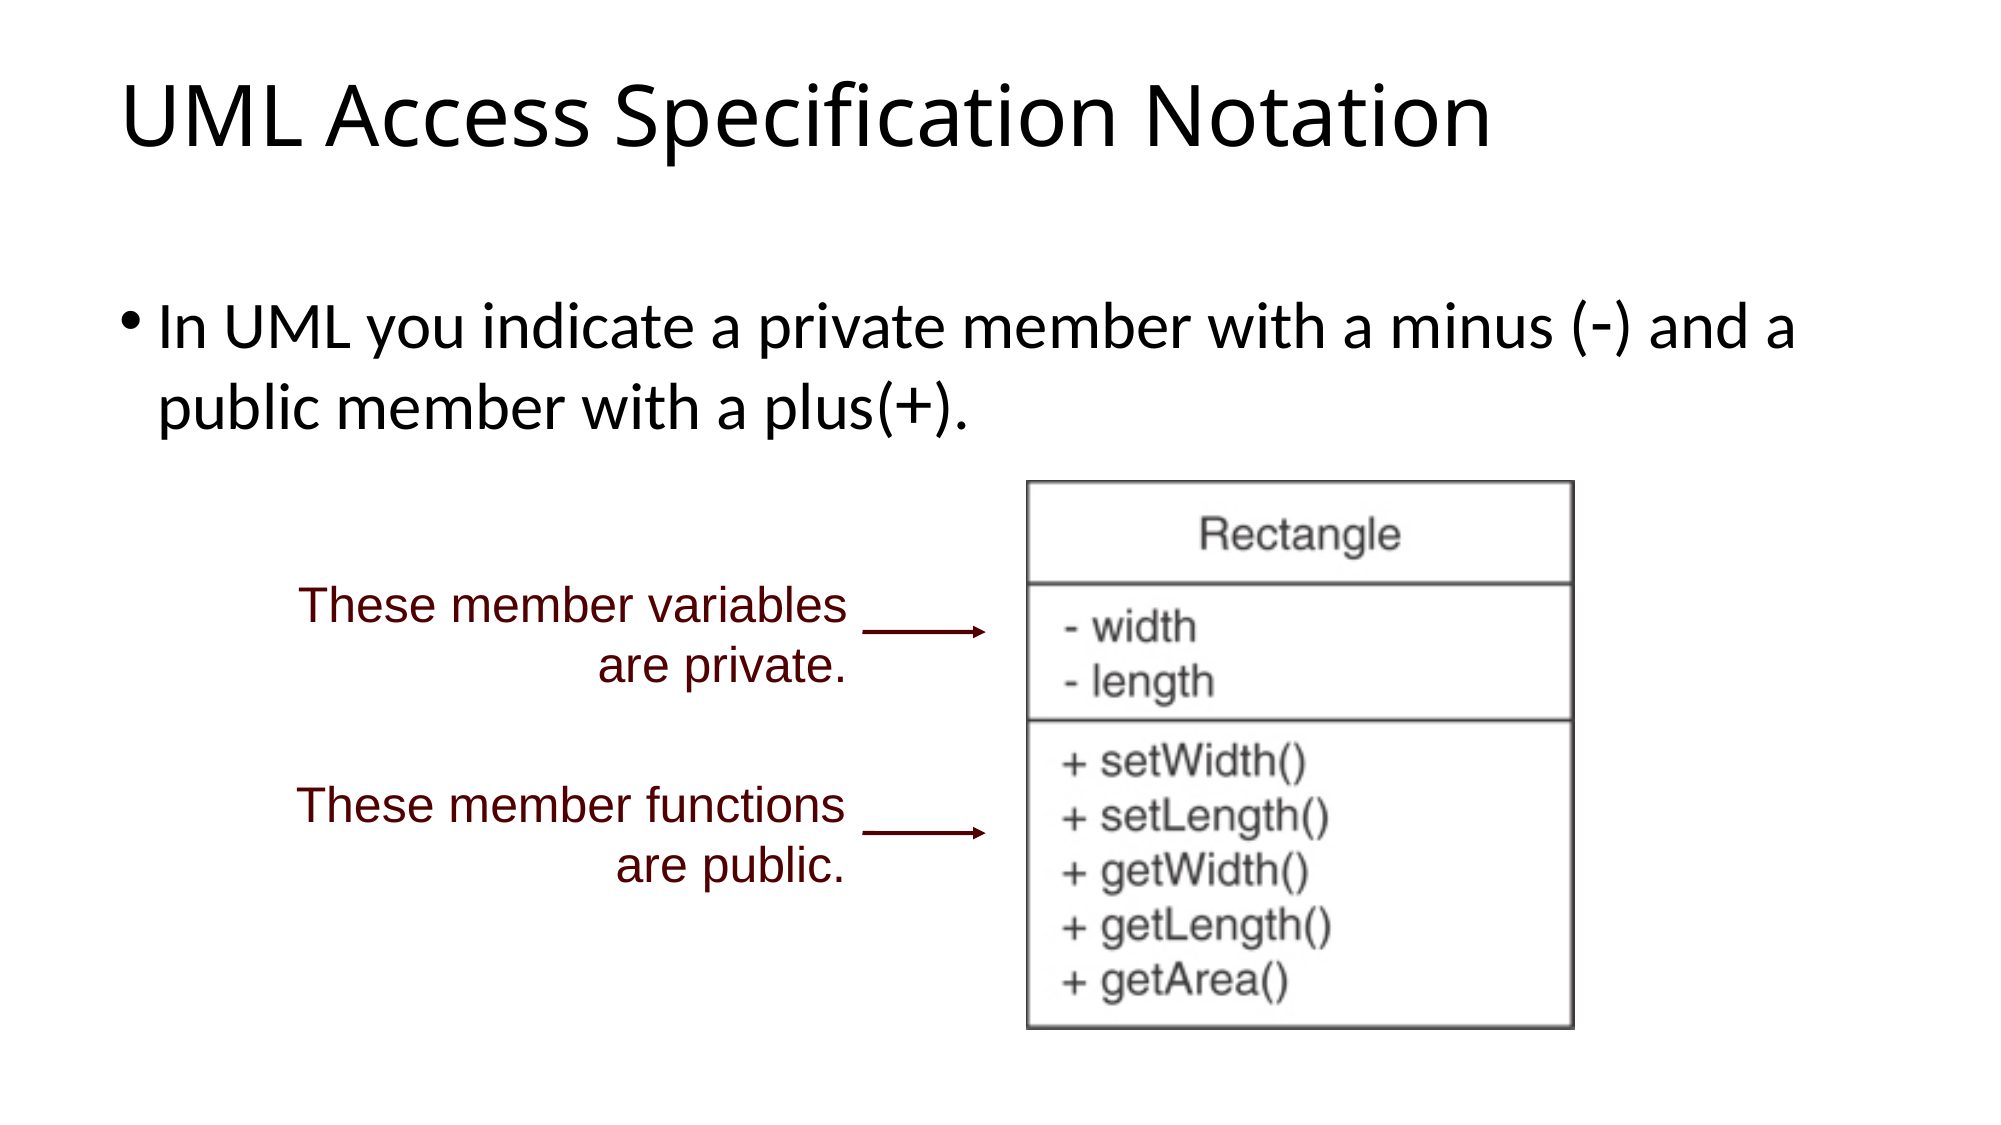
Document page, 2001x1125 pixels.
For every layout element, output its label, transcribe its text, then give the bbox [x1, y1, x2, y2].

text_box [862, 826, 986, 840]
title UML Access Specification Notation [104, 24, 1575, 213]
text_box [862, 625, 986, 639]
text_box These member variables are private. [209, 565, 863, 700]
list In UML you indicate a private member with a minus (-) and a public member with a plus(+). [104, 276, 1888, 613]
text_box These member functions are public. [270, 764, 861, 900]
picture [1026, 480, 1575, 1030]
